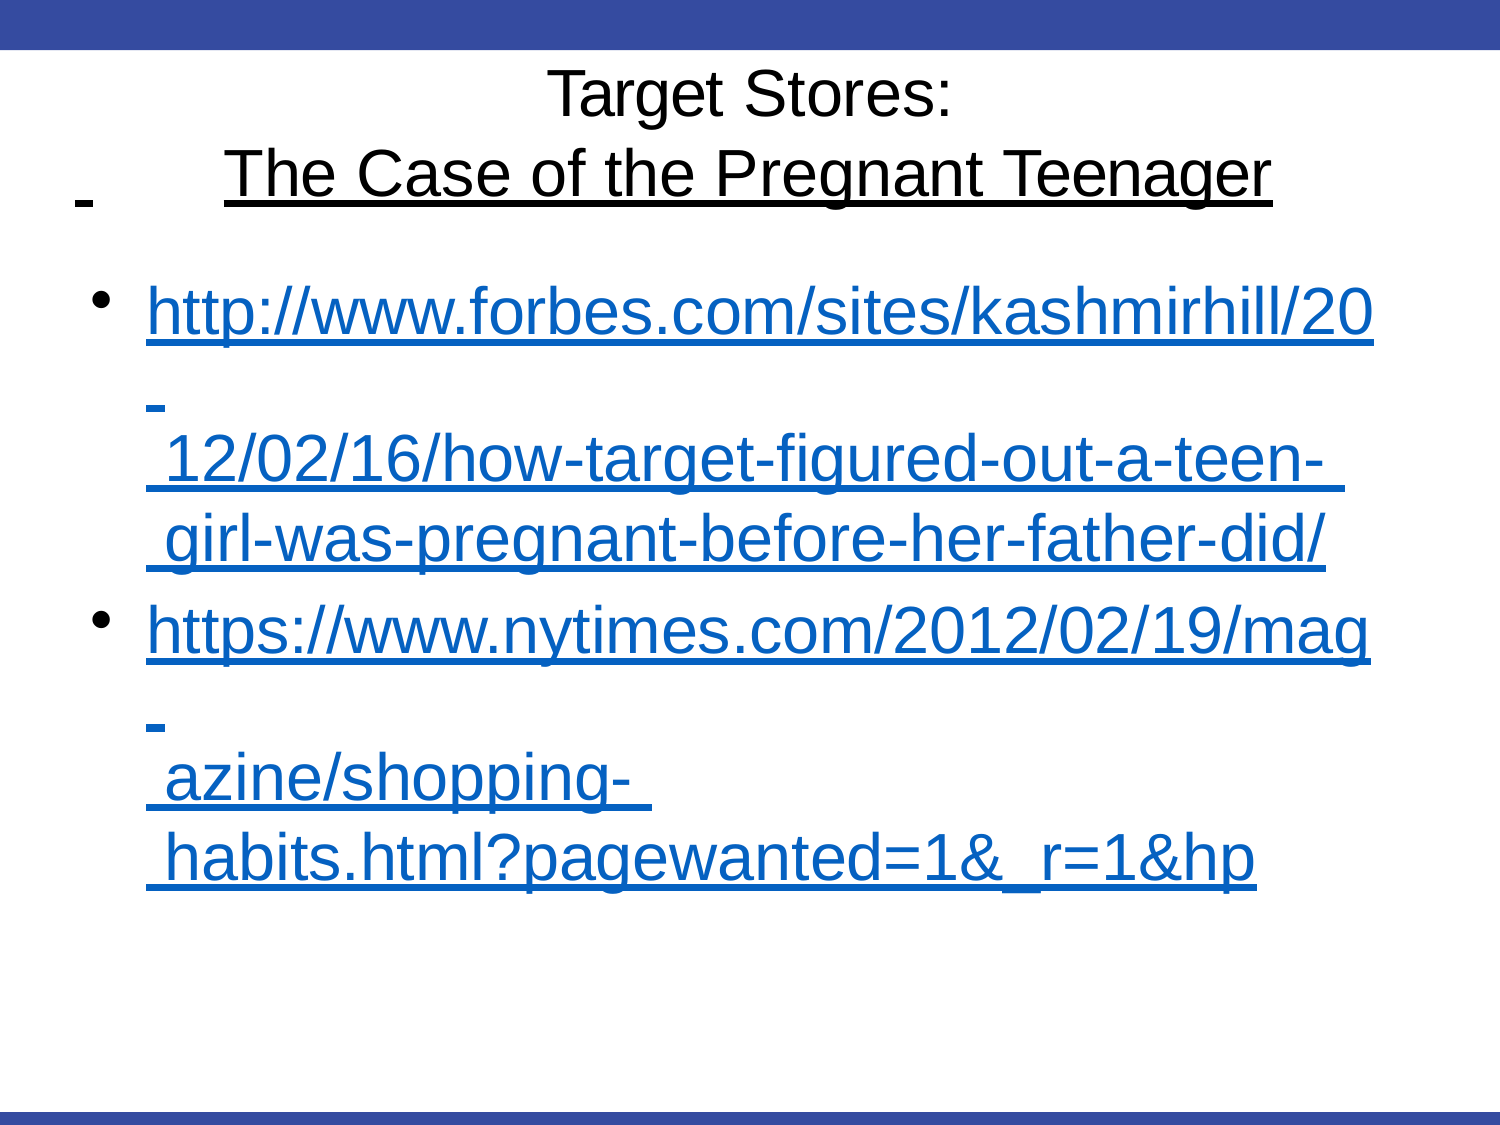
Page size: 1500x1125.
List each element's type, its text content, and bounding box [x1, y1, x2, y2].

text_box Target Stores: The Case of the Pregnant Teenager http://www.forbes.com/sites/kashmirhill/20 12/02/16/how-target-figured-out-a-teen- girl-was-pregnant-before-her-father-did/ https://www.nytimes.com/2012/02/19/mag azine/shopping- habits.html?pagewanted=1&_r=1&hp [72, 47, 1428, 761]
